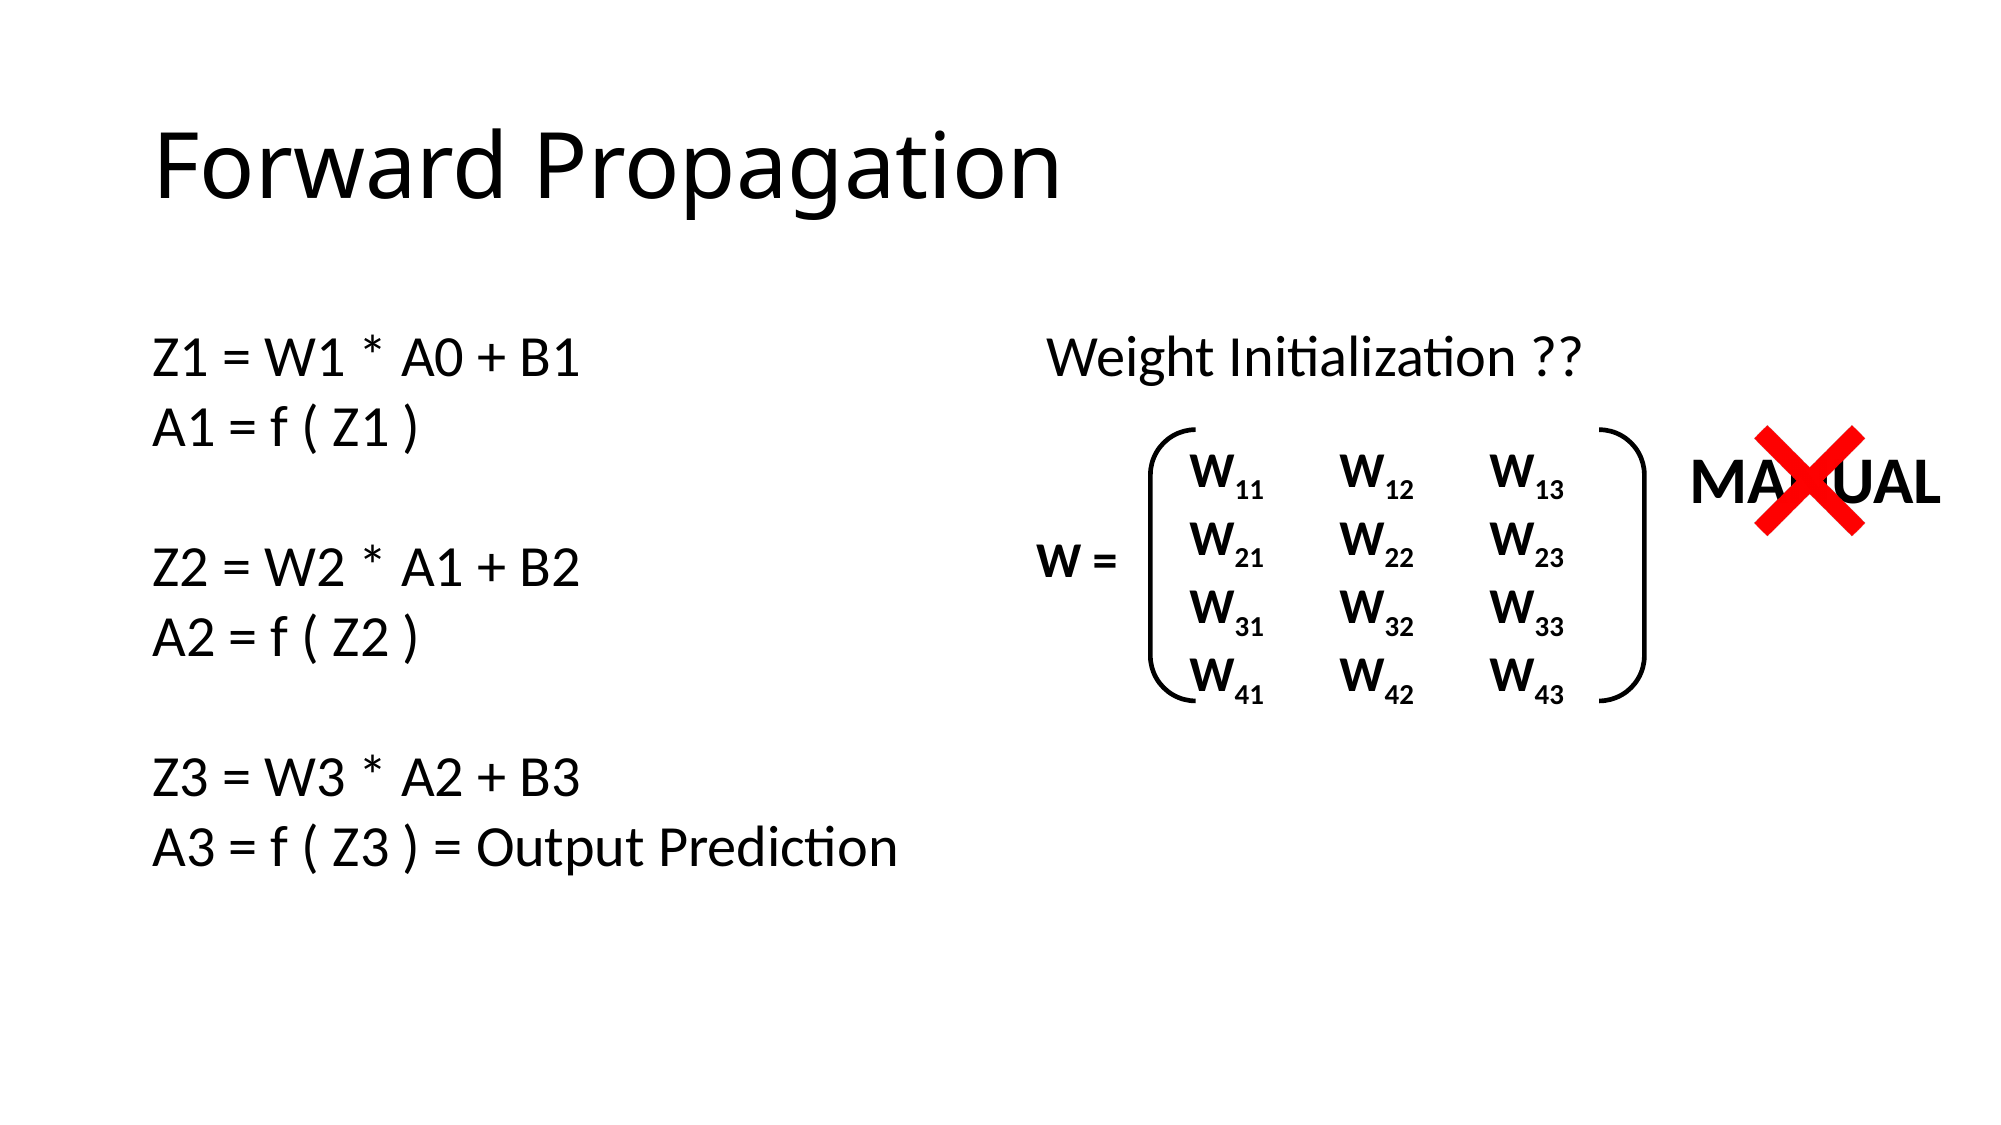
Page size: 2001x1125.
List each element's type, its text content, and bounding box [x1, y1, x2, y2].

title Forward Propagation [137, 59, 1863, 278]
text_box Weight Initialization ?? [978, 310, 1653, 396]
text_box Z1 = W1 * A0 + B1 A1 = f ( Z1 ) Z2 = W2 * A1 + B2 A2 = f ( Z2 ) Z3 = W3 * A2 + B3 A3 = f ( Z3 ) = Output Prediction [137, 310, 937, 886]
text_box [1652, 405, 1979, 556]
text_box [1021, 429, 1669, 701]
